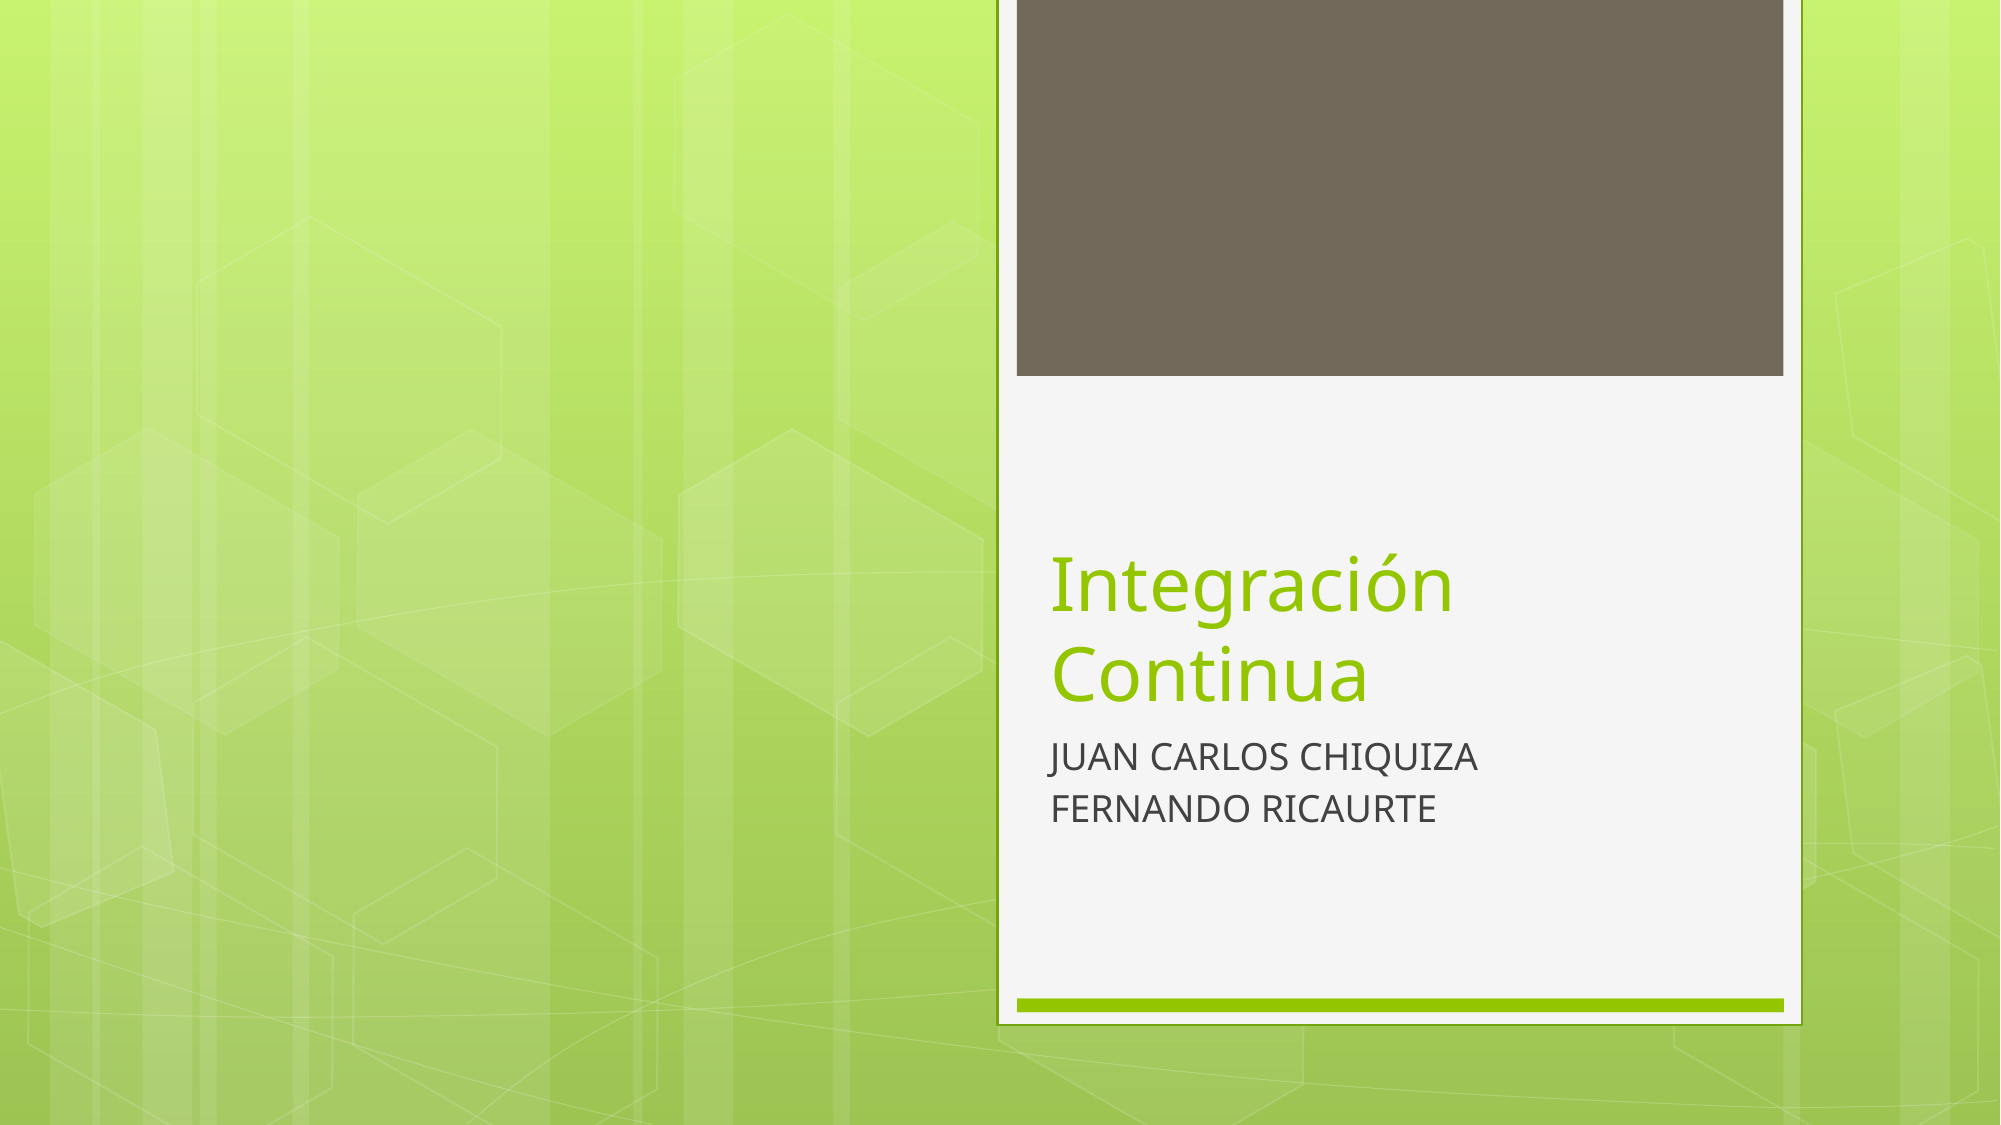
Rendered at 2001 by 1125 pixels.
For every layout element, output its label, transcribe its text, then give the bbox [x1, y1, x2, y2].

subtitle JUAN CARLOS CHIQUIZA FERNANDO RICAURTE [1035, 725, 1760, 933]
title Integración Continua [1035, 444, 1760, 724]
